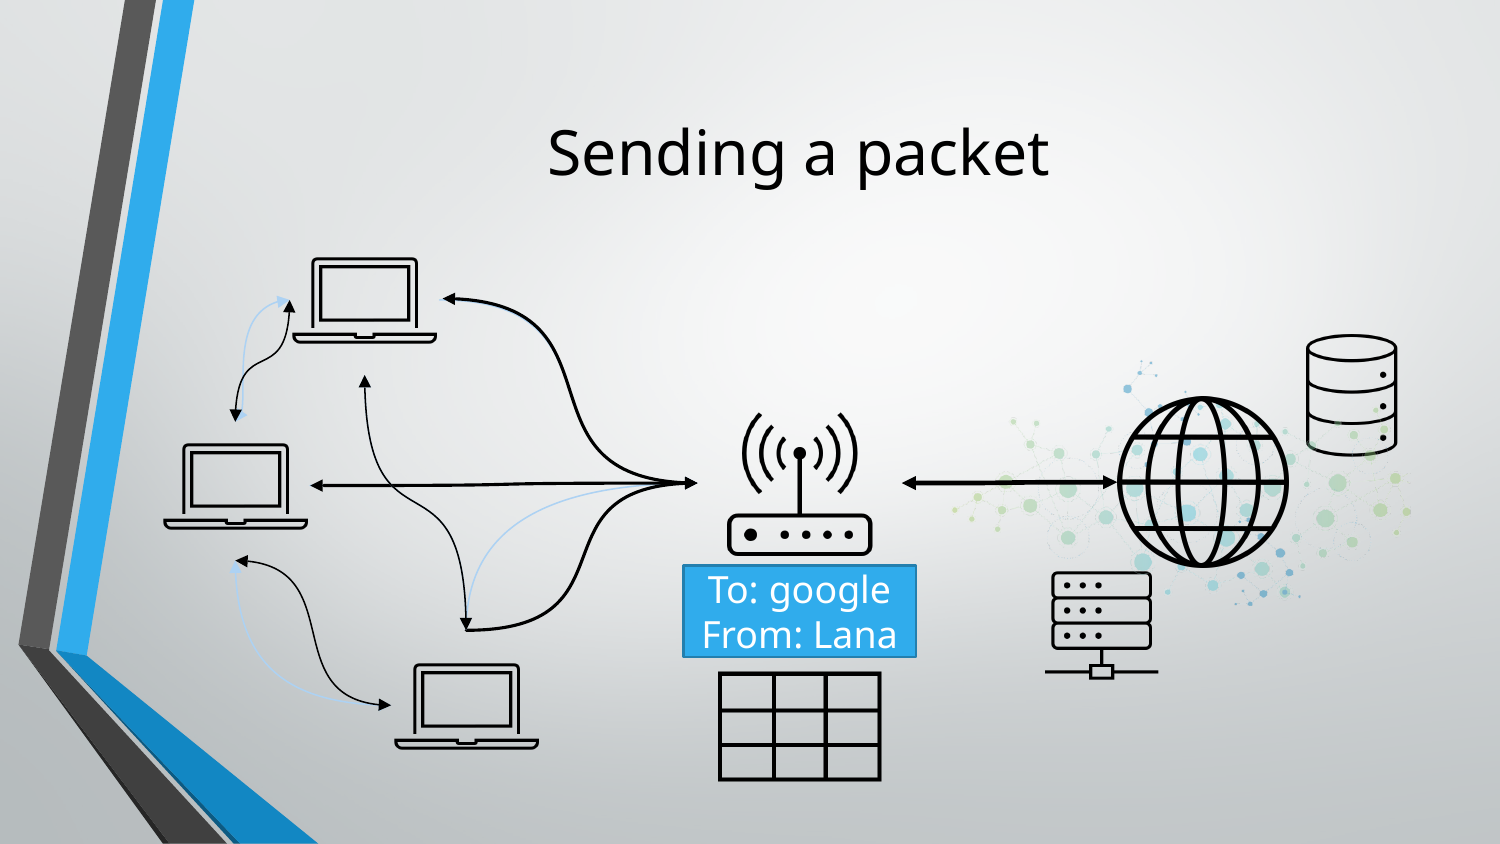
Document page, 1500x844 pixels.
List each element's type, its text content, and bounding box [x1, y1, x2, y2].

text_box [287, 451, 544, 554]
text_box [235, 299, 290, 423]
text_box To: google From: Lana [682, 564, 917, 658]
picture [942, 318, 1427, 701]
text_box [240, 554, 386, 712]
title Sending a packet [182, 42, 1416, 259]
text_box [507, 440, 656, 673]
picture [696, 624, 903, 832]
picture [697, 380, 903, 586]
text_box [442, 298, 698, 482]
picture [159, 410, 311, 561]
picture [289, 224, 440, 376]
picture [390, 630, 542, 781]
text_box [656, 482, 698, 486]
